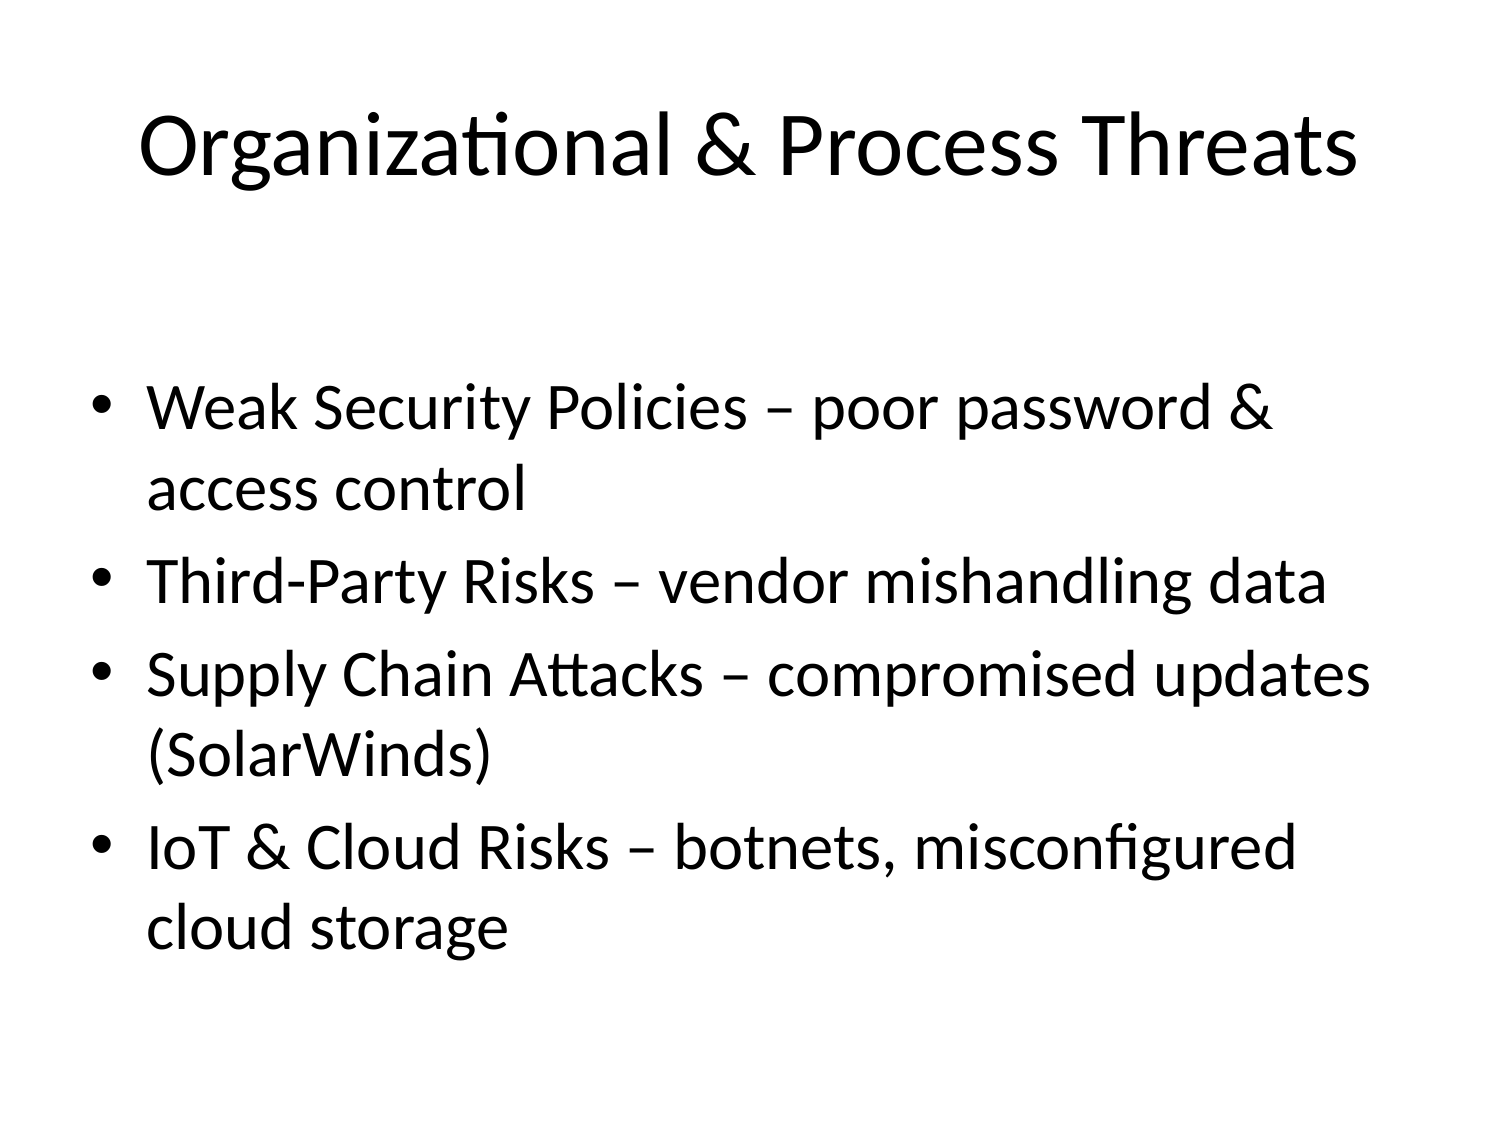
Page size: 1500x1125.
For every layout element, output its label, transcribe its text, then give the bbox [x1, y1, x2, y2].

title Organizational & Process Threats [75, 45, 1425, 233]
list Weak Security Policies – poor password & access control Third-Party Risks – vendor mishandling data Supply Chain Attacks – compromised updates (SolarWinds) IoT & Cloud Risks – botnets, misconfigured cloud storage [75, 262, 1425, 1005]
